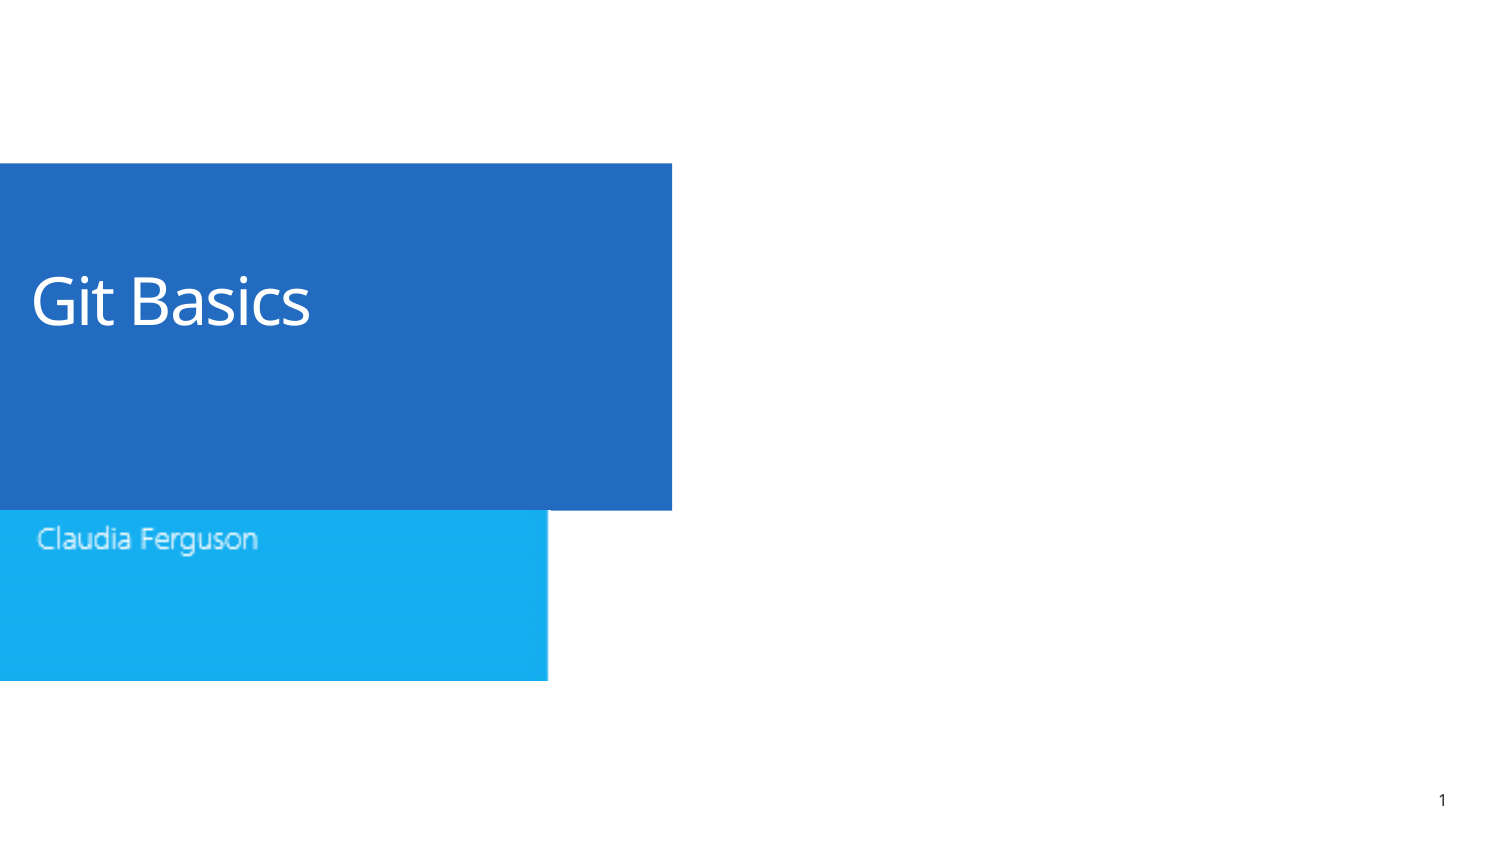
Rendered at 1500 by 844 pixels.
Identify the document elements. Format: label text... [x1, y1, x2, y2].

title Git Basics [0, 163, 673, 511]
picture [546, 510, 551, 681]
slide_number 1 [1112, 782, 1463, 827]
picture [0, 510, 542, 681]
